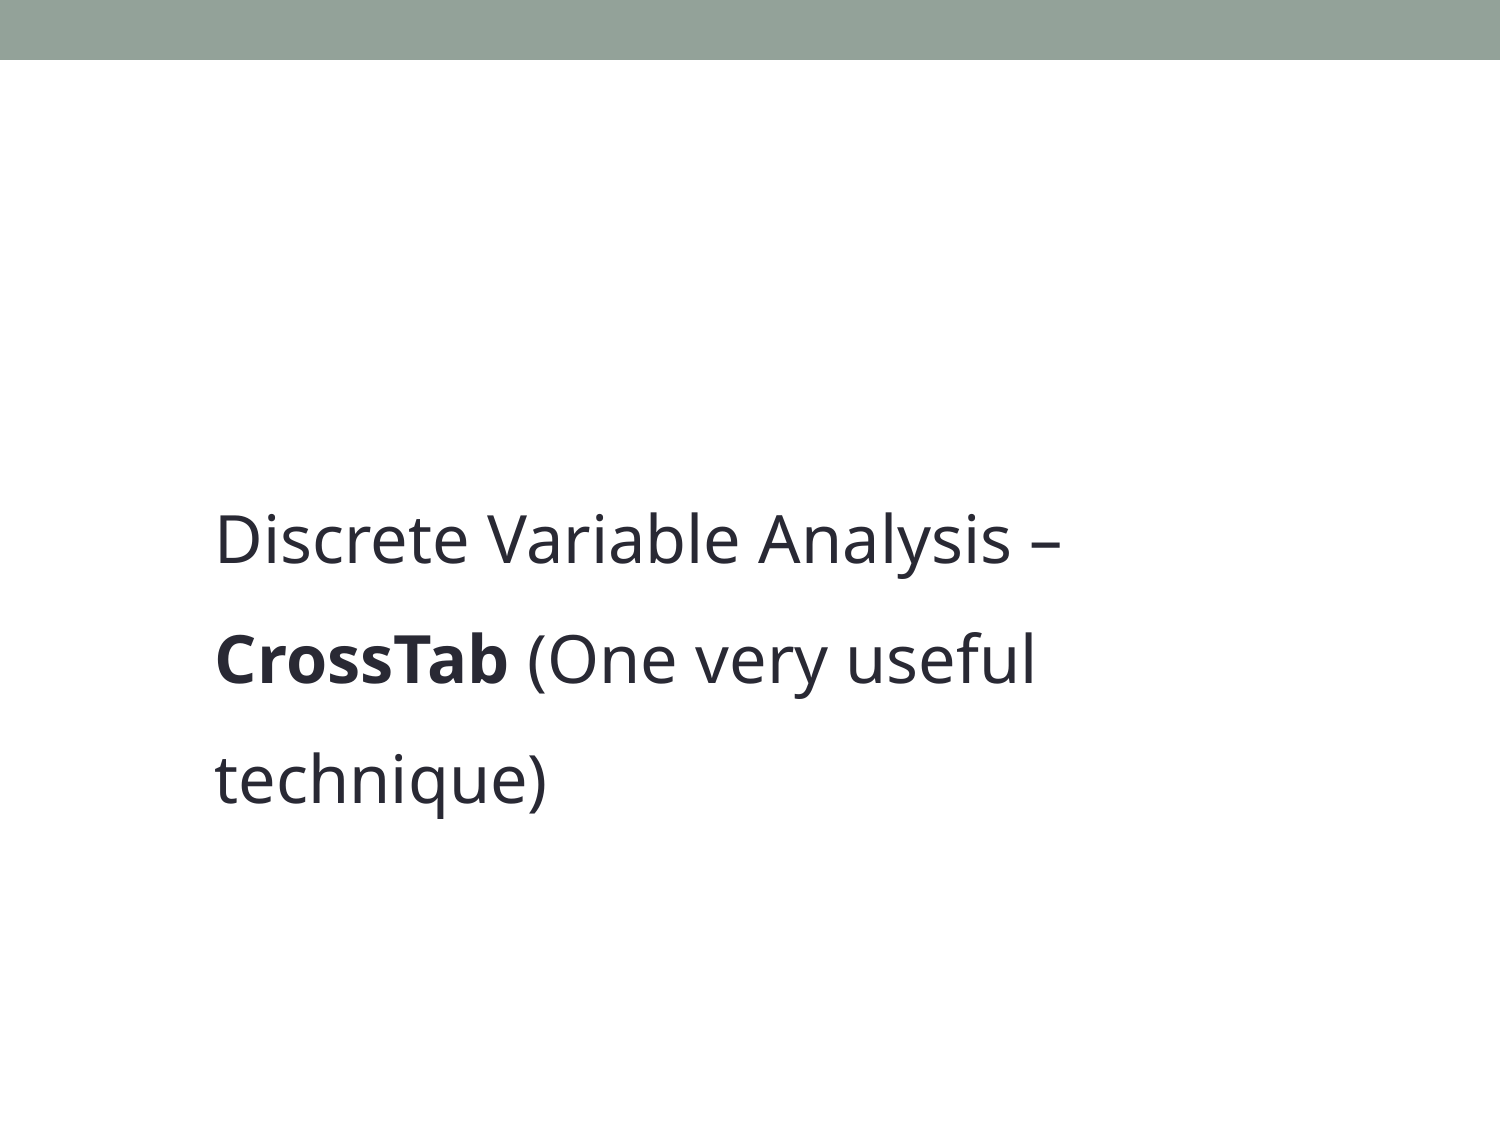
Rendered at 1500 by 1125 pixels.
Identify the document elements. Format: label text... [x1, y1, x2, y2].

text_box Discrete Variable Analysis – CrossTab (One very useful technique) [199, 450, 1388, 825]
